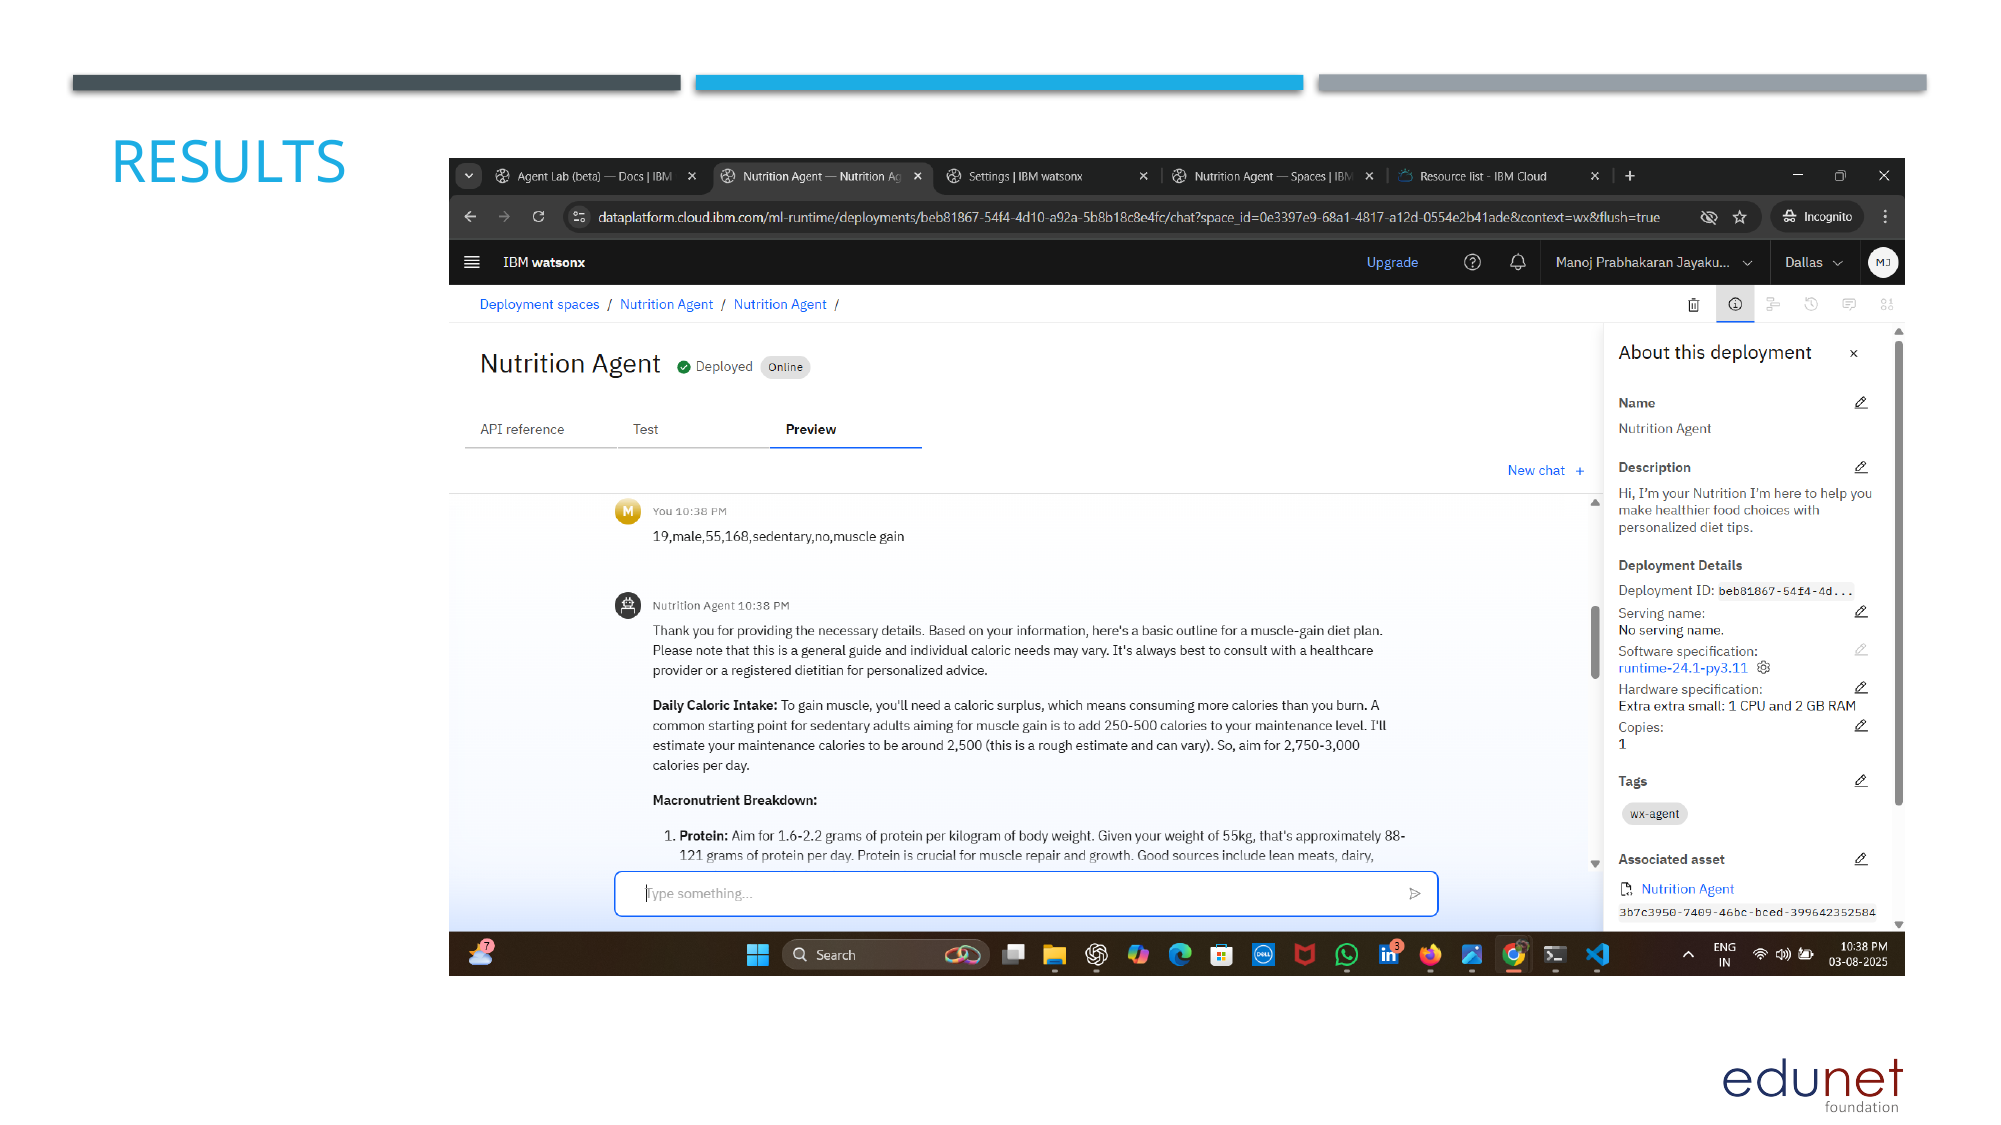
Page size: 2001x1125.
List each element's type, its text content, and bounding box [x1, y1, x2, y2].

picture [449, 158, 1906, 976]
picture [1719, 1056, 1905, 1116]
title Results [95, 115, 1905, 203]
